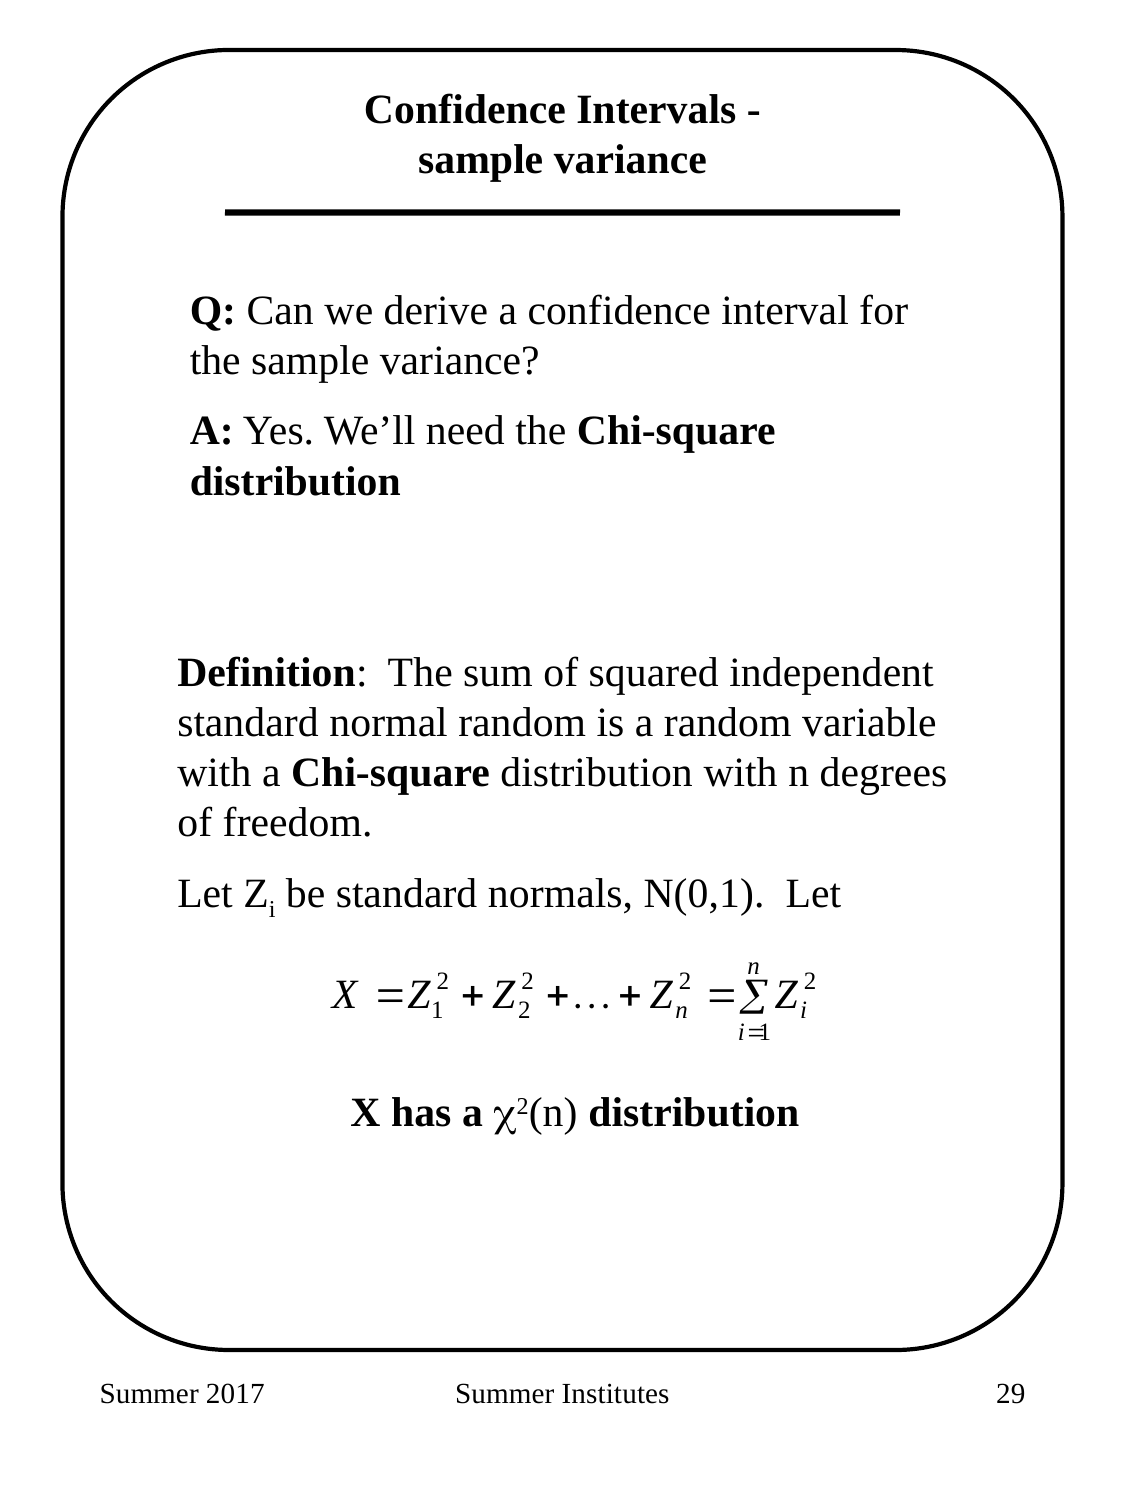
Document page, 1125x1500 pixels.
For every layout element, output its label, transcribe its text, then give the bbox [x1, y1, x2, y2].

slide_number 162 [806, 1366, 1041, 1467]
slide_number Summer 2017 [84, 1366, 319, 1467]
text_box Confidence Intervals - sample variance [200, 74, 925, 190]
footer Summer Institutes [384, 1366, 741, 1467]
text_box Q: Can we derive a confidence interval for the sample variance? A: Yes. We’ll need the Chi-square distribution [174, 275, 963, 511]
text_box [324, 949, 826, 1046]
text_box Definition: The sum of squared independent standard normal random is a random variable with a Chi-square distribution with n degrees of freedom. Let Zi be standard normals, N(0,1). Let X has a c2(n) distribution [162, 637, 988, 1143]
